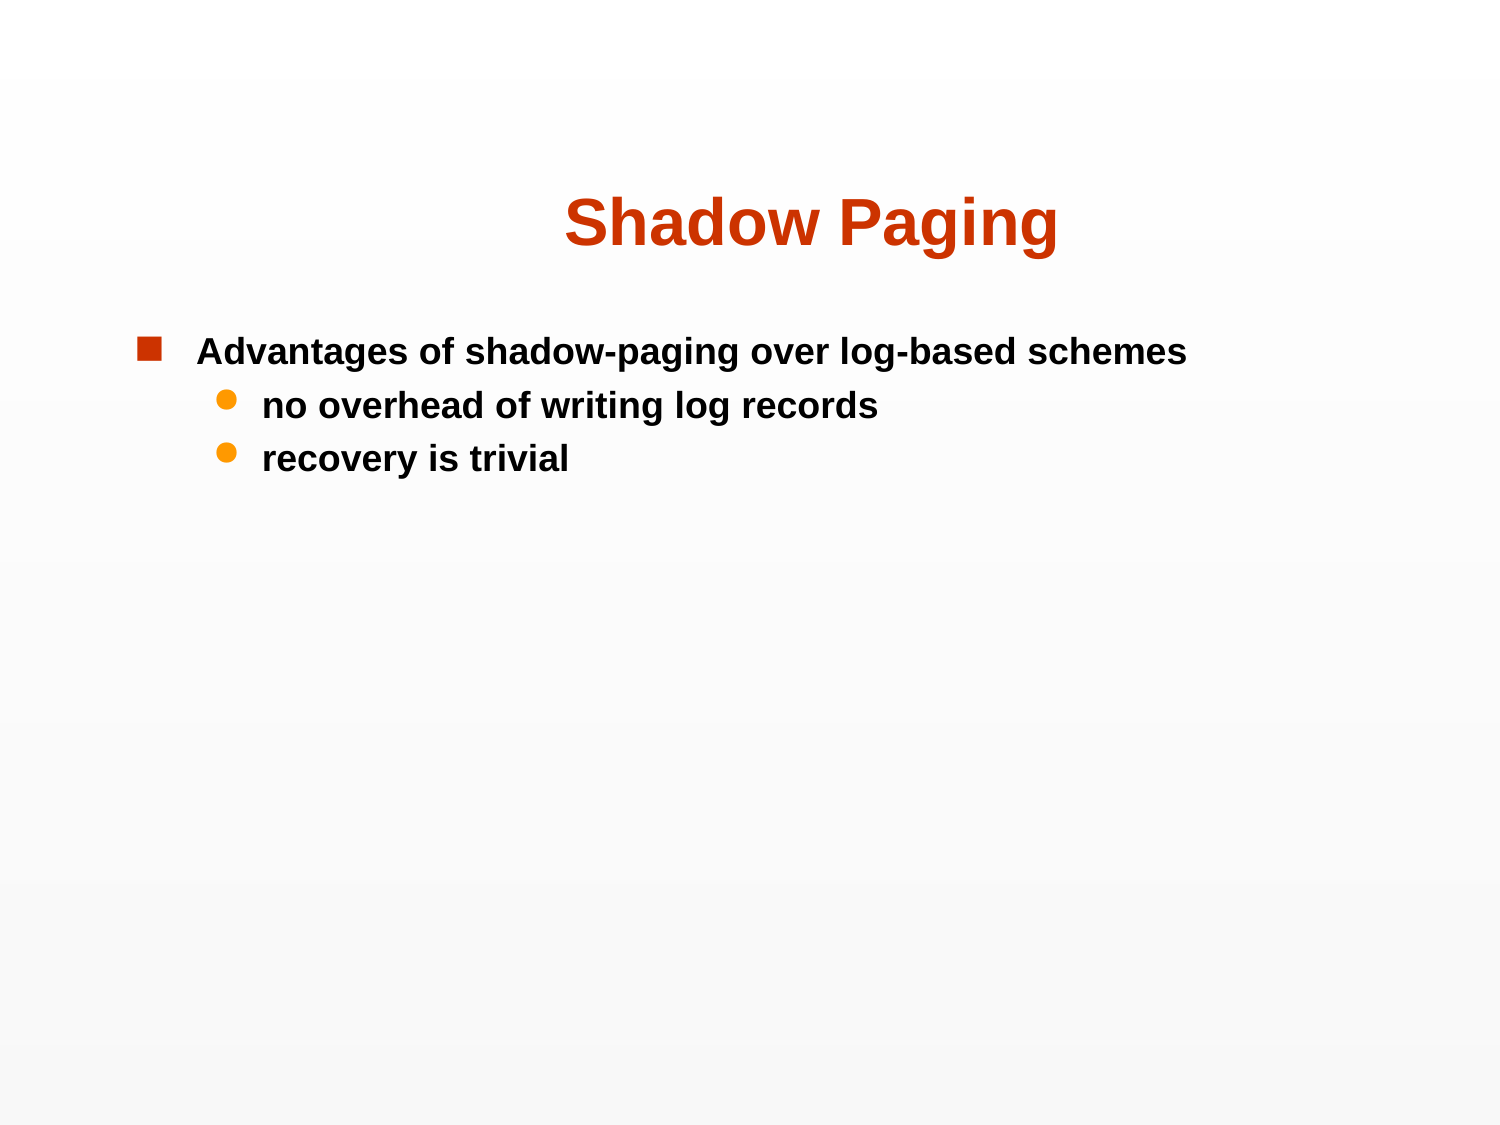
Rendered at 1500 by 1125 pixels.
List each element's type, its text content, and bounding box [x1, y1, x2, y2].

title Shadow Paging [142, 141, 1483, 267]
list Advantages of shadow-paging over log-based schemes no overhead of writing log records recovery is trivial [125, 324, 1446, 1125]
